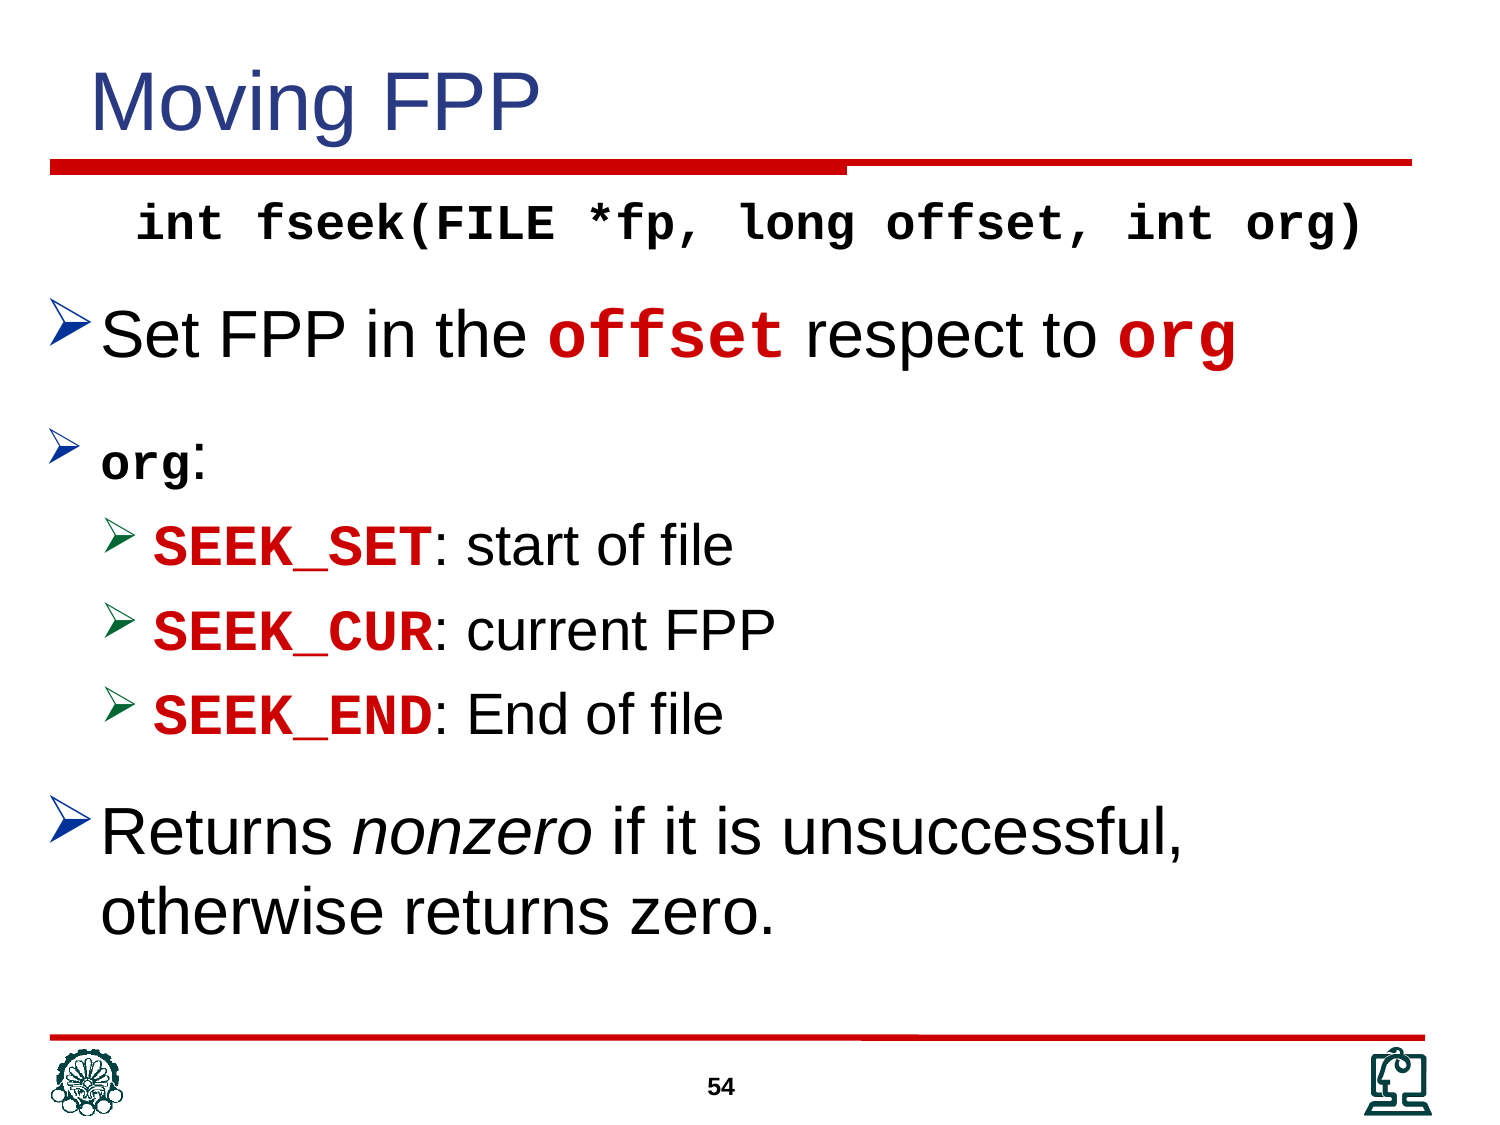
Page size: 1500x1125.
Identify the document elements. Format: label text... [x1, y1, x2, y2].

text_box 54 [650, 1062, 750, 1103]
text_box Moving FPP [74, 24, 1425, 155]
picture [1362, 1045, 1438, 1119]
text_box int fseek(FILE *fp, long offset, int org) Set FPP in the offset respect to org org: SEEK_SET: start of file SEEK_CUR: current FPP SEEK_END: End of file Returns nonzero if it is unsuccessful, otherwise returns zero. [29, 181, 1471, 1016]
picture [50, 1047, 125, 1118]
